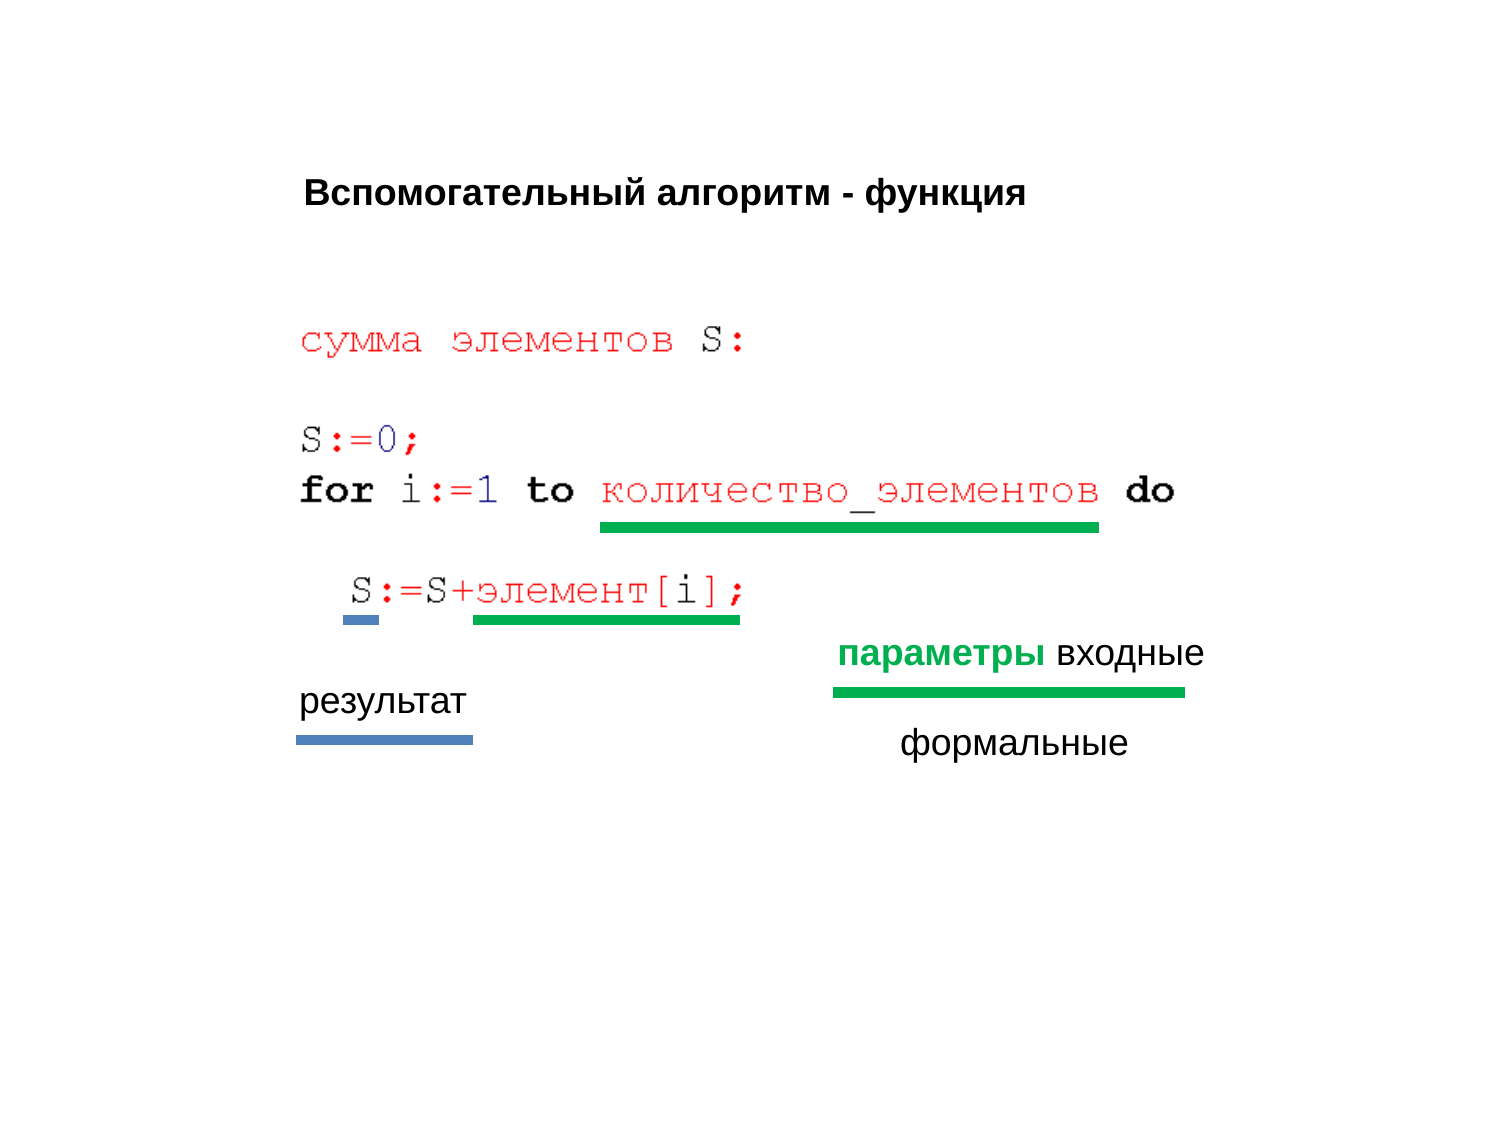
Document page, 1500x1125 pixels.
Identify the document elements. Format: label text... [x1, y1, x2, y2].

text_box результат [284, 668, 544, 774]
picture [295, 325, 1186, 621]
text_box параметры входные формальные [822, 620, 1221, 815]
text_box Вспомогательный алгоритм - функция [288, 160, 1043, 221]
